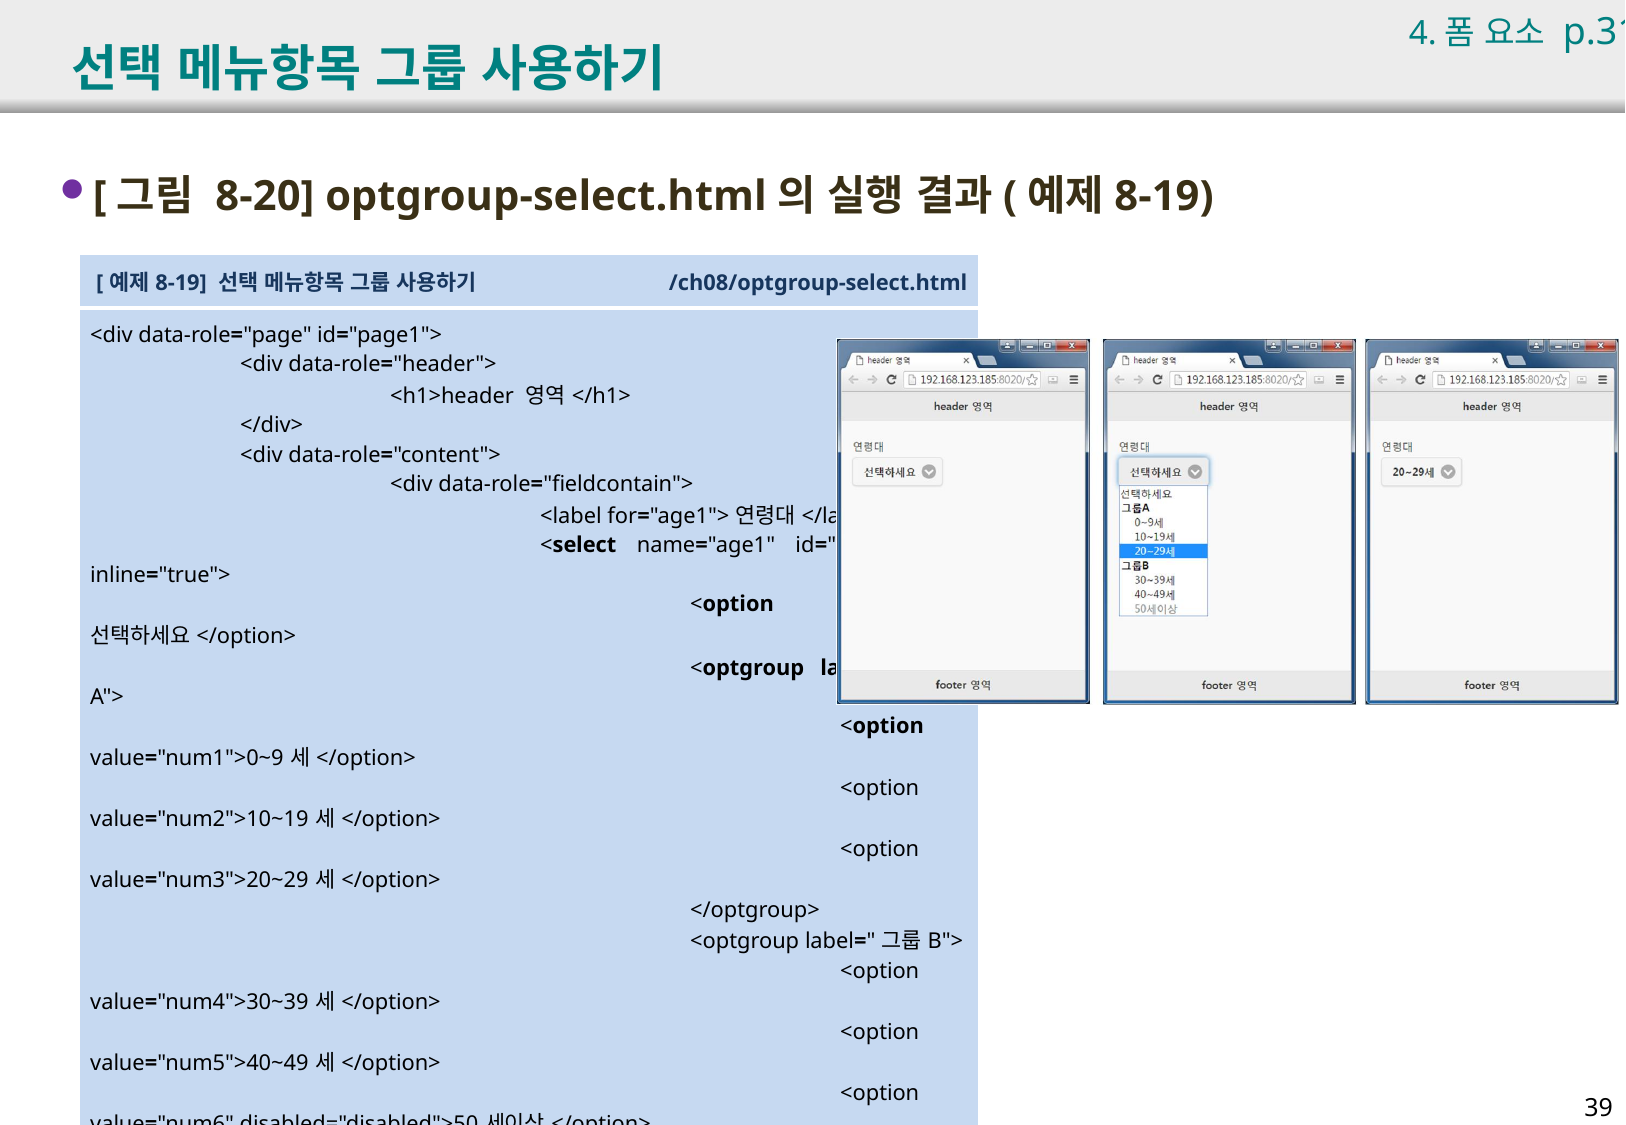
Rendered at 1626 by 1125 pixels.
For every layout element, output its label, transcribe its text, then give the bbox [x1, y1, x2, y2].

picture [835, 337, 1619, 705]
list [그림 8-20] optgroup-select.html의 실행 결과(예제8-19) [44, 160, 1593, 1095]
text_box 4.폼 요소 p.314 [1394, 0, 1625, 60]
table_cell <div data-role="page" id="page1"> <div data-role="header"> <h1>header 영역</h1> </div> <div data-role="content"> <div data-role="fieldcontain"> <label for="age1">연령대</label> <select name="age1" id="age1" data-inline="true"> <option value="">선택하세요</option> <optgroup label="그룹A"> <option value="num1">0~9세</option> <option value="num2">10~19세</option> <option value="num3">20~29세</option> </optgroup> <optgroup label="그룹B"> <option value="num4">30~39세</option> <option value="num5">40~49세</option> <option value="num6" disabled="disabled">50세이상</option> </optgroup> </select> </div> </div> <div data-role="footer" data-position="fixed"> <h4>footer 영역</h4> </div> </div> [80, 310, 978, 1125]
title 선택 메뉴항목 그룹 사용하기 [56, 18, 1545, 115]
table_header /ch08/optgroup-select.html [529, 255, 978, 306]
table_header [예제8-19] 선택 메뉴항목 그룹 사용하기 [80, 255, 529, 306]
